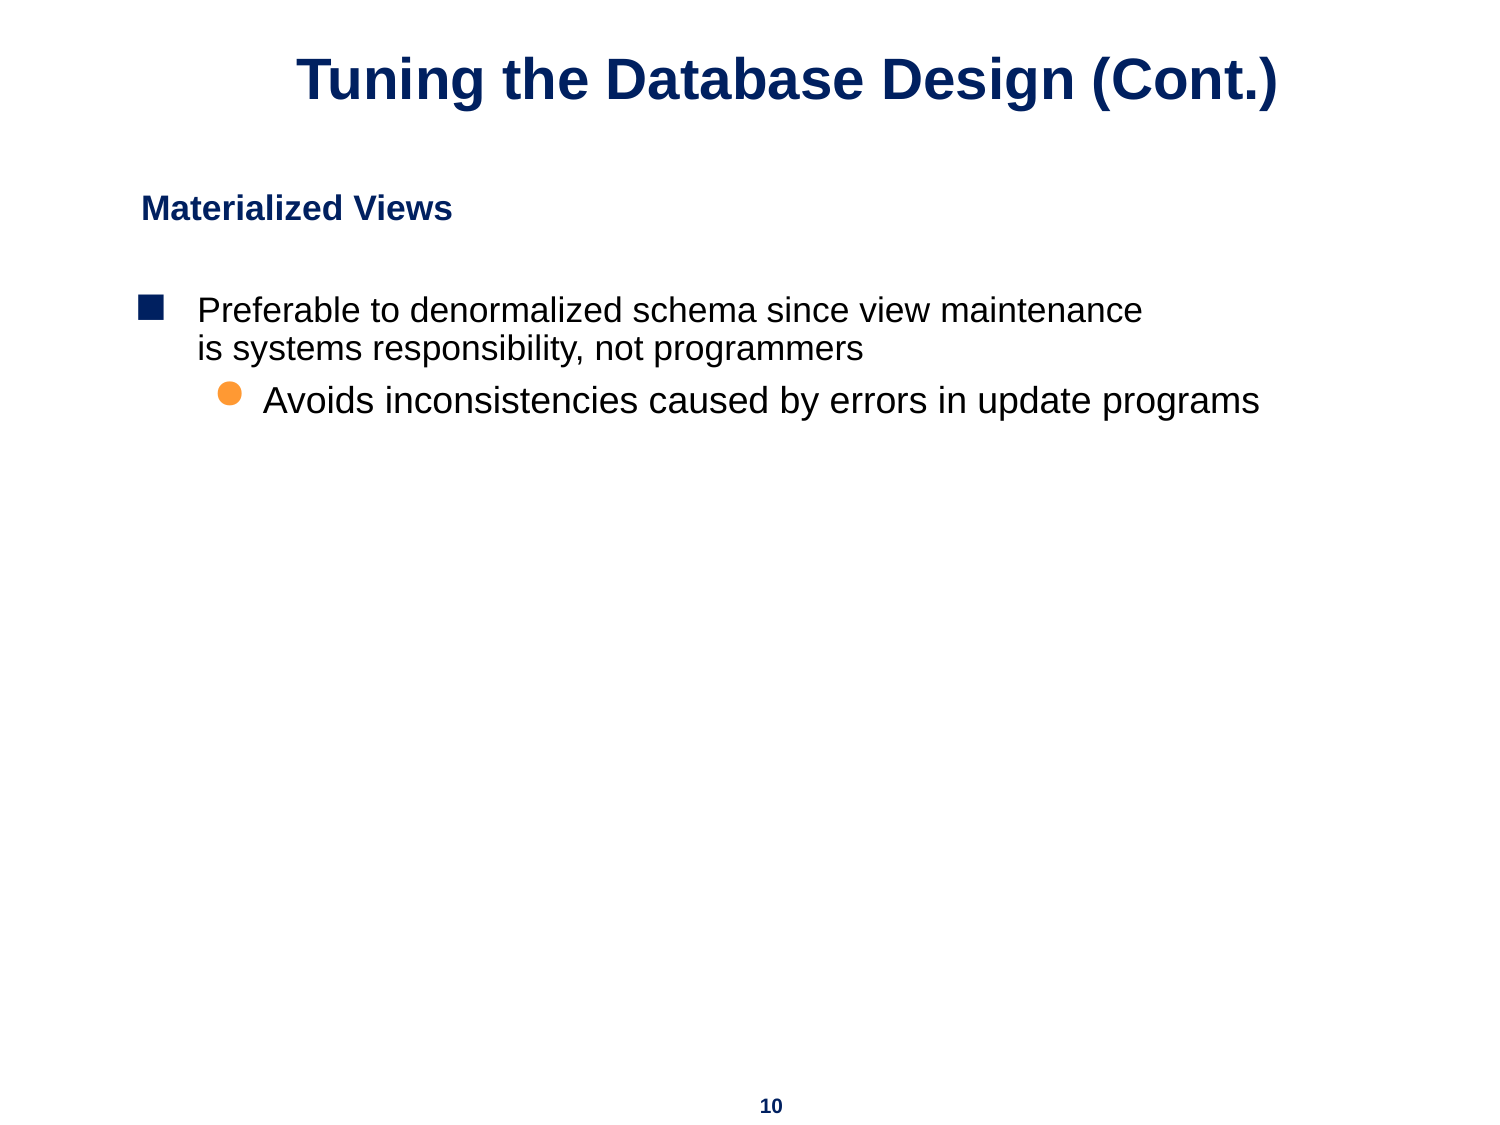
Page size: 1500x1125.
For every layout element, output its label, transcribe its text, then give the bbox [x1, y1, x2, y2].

list Materialized Views Preferable to denormalized schema since view maintenance is systems responsibility, not programmers Avoids inconsistencies caused by errors in update programs [126, 182, 1401, 1028]
title Tuning the Database Design (Cont.) [125, 18, 1452, 120]
